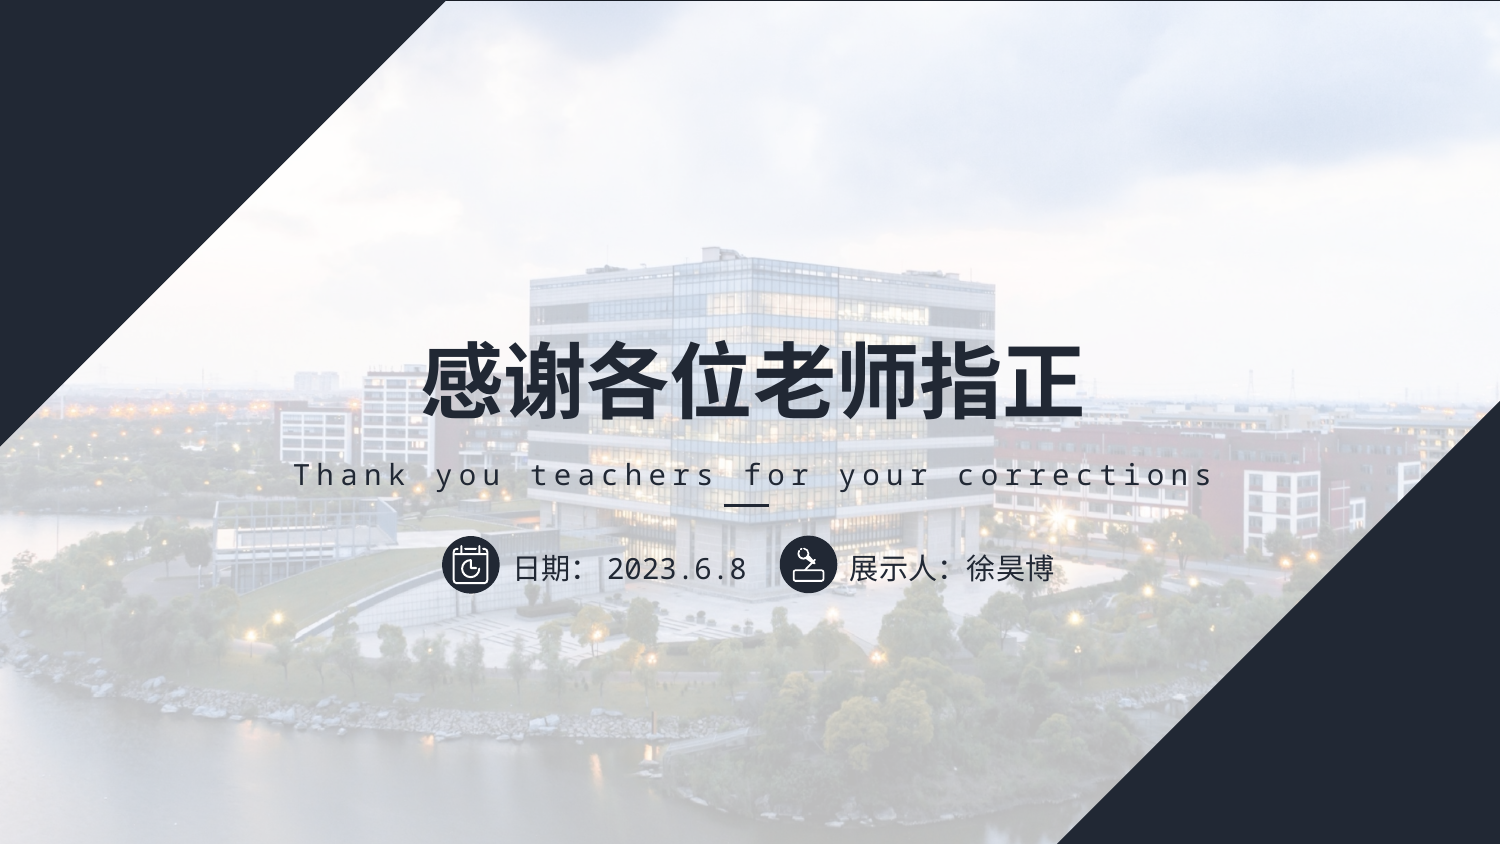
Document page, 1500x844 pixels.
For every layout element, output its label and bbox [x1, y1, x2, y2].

text_box [261, 448, 1245, 506]
picture [0, 0, 1500, 844]
text_box [442, 535, 1175, 594]
